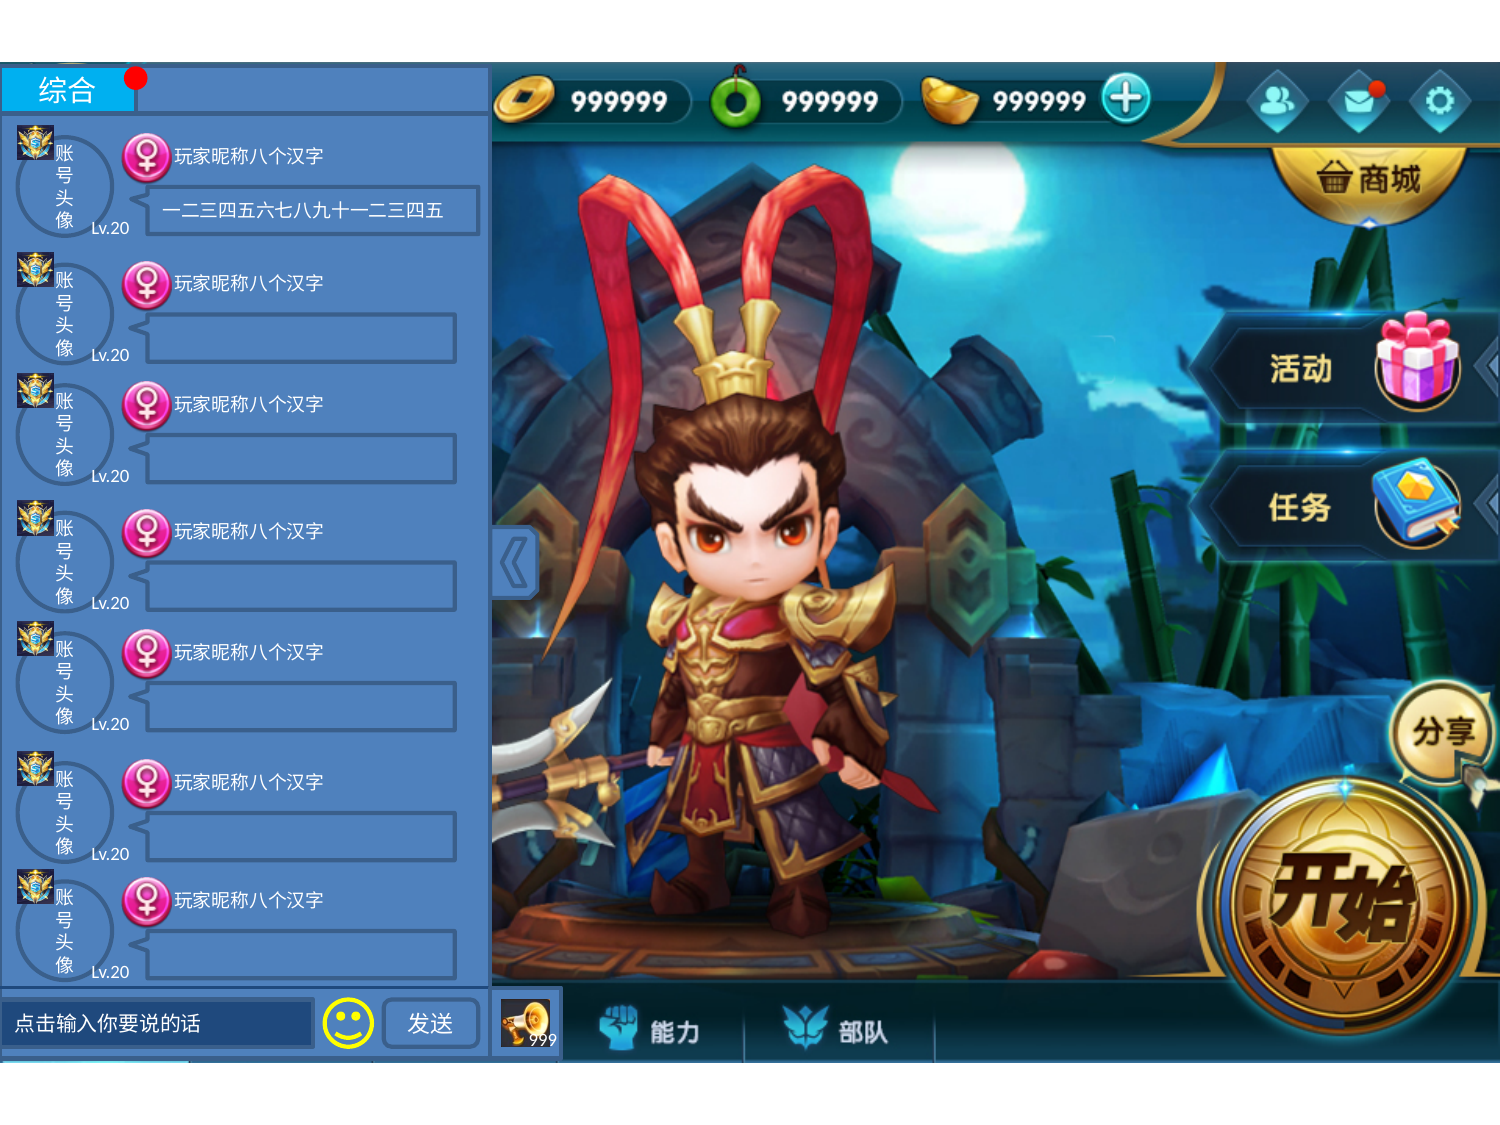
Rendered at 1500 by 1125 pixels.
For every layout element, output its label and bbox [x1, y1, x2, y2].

picture [0, 62, 1500, 1063]
